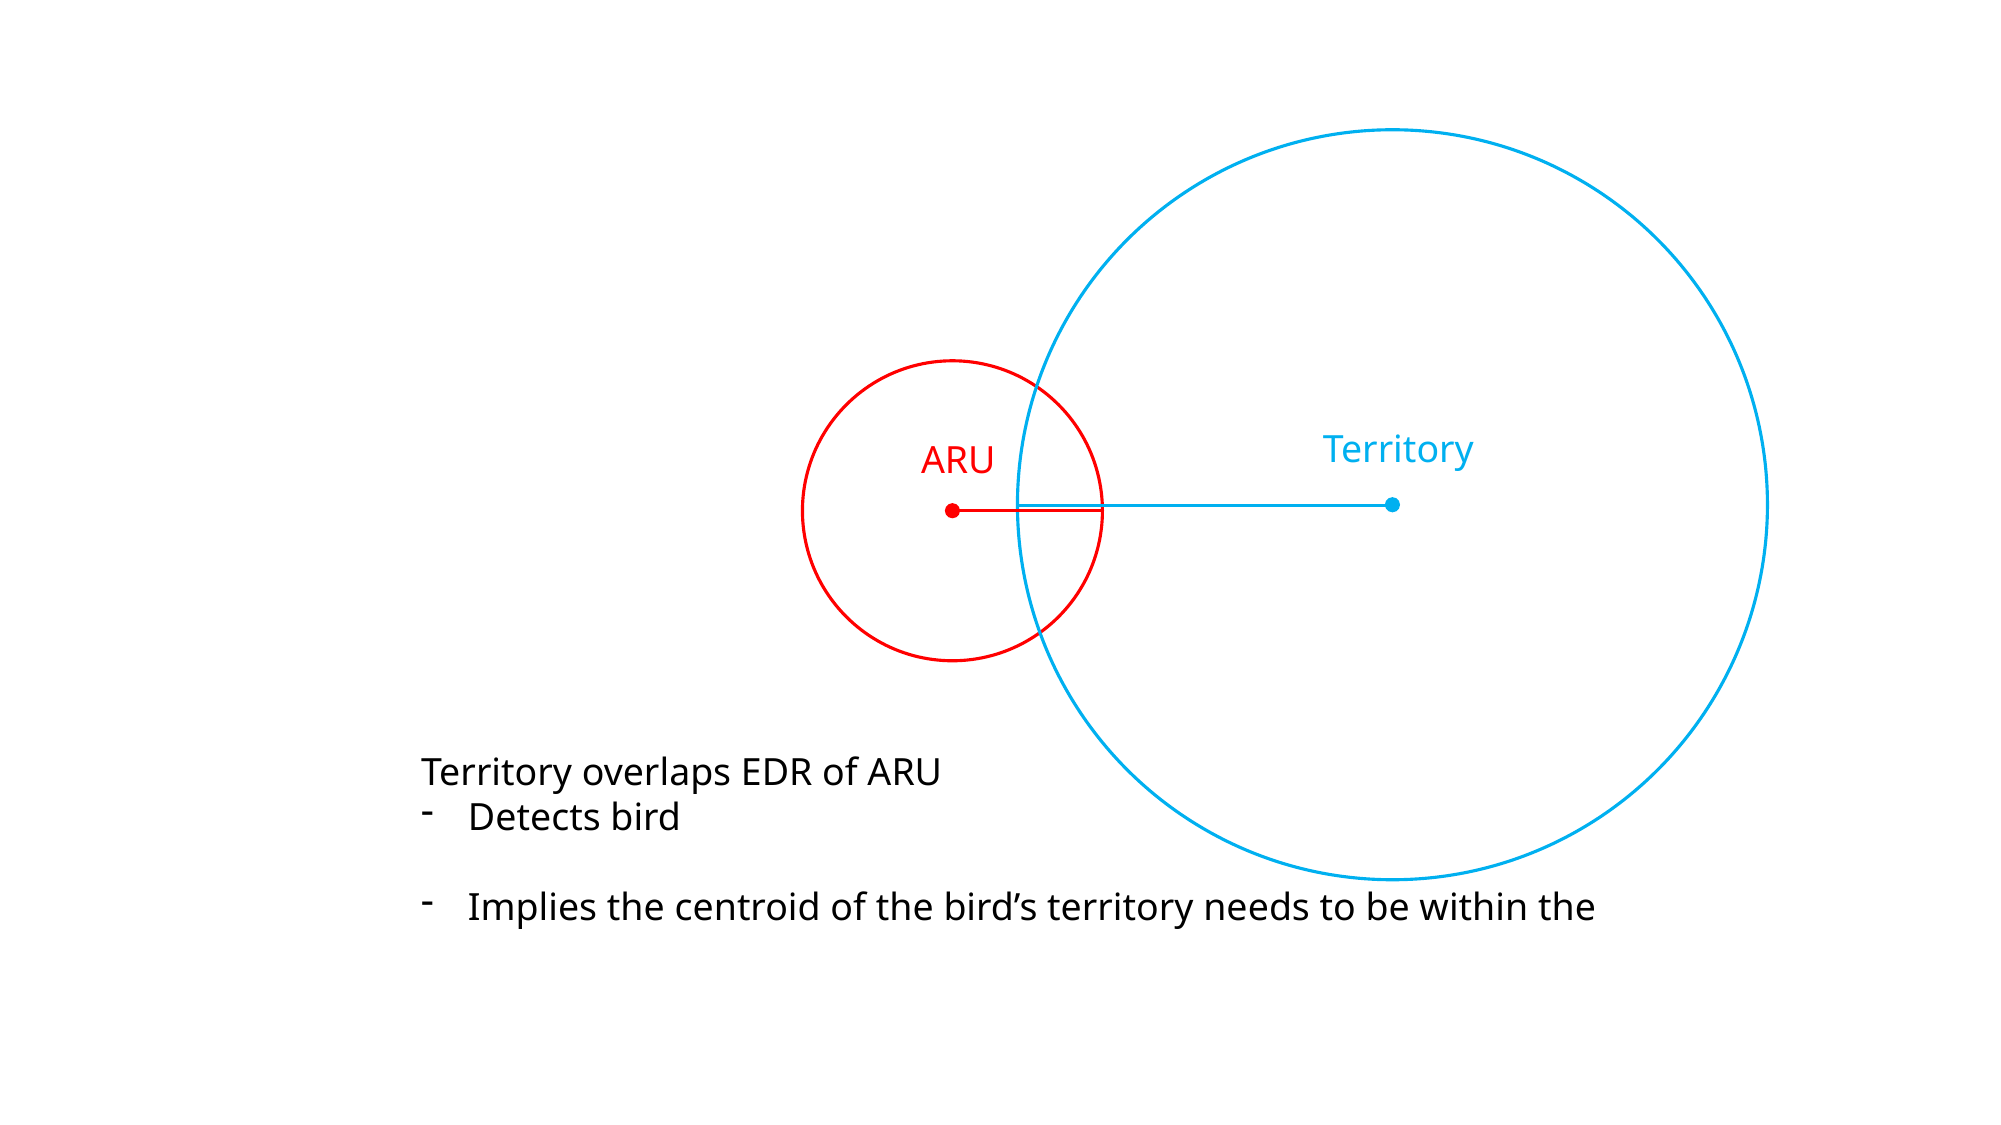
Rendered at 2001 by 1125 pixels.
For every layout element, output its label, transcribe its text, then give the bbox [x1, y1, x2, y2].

text_box [800, 359, 1039, 663]
text_box ARU [906, 428, 1011, 489]
text_box [944, 503, 960, 519]
text_box [1385, 497, 1401, 513]
text_box Territory overlaps EDR of ARU Detects bird Implies the centroid of the bird’s territory needs to be within the [406, 740, 1632, 936]
text_box Territory [1308, 417, 1489, 477]
text_box [1015, 128, 1770, 796]
